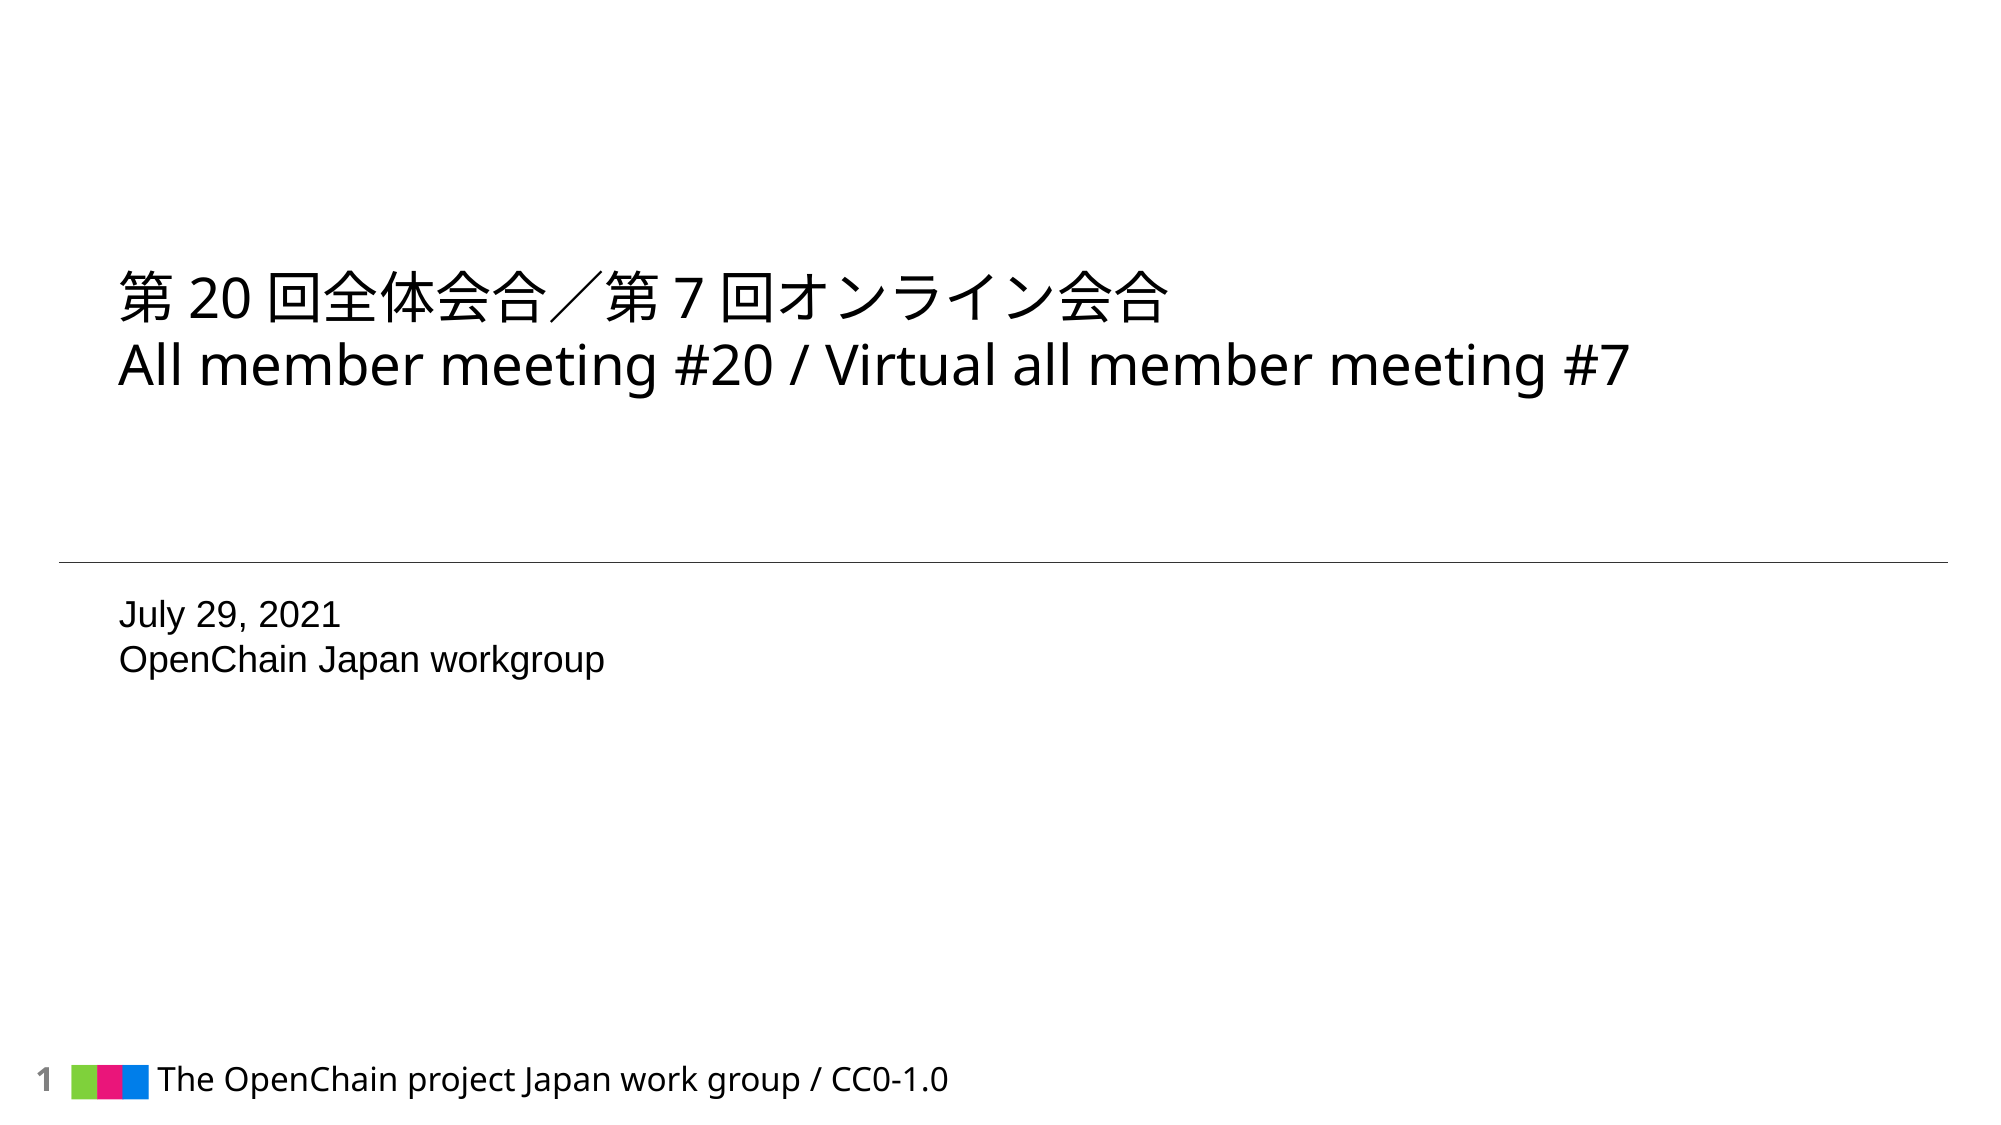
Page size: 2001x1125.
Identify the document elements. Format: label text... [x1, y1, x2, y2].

title 第20回全体会合／第7回オンライン会合 All member meeting #20 / Virtual all member meeting #7 [114, 295, 1886, 532]
subtitle July 29, 2021 OpenChain Japan workgroup [114, 589, 1886, 768]
